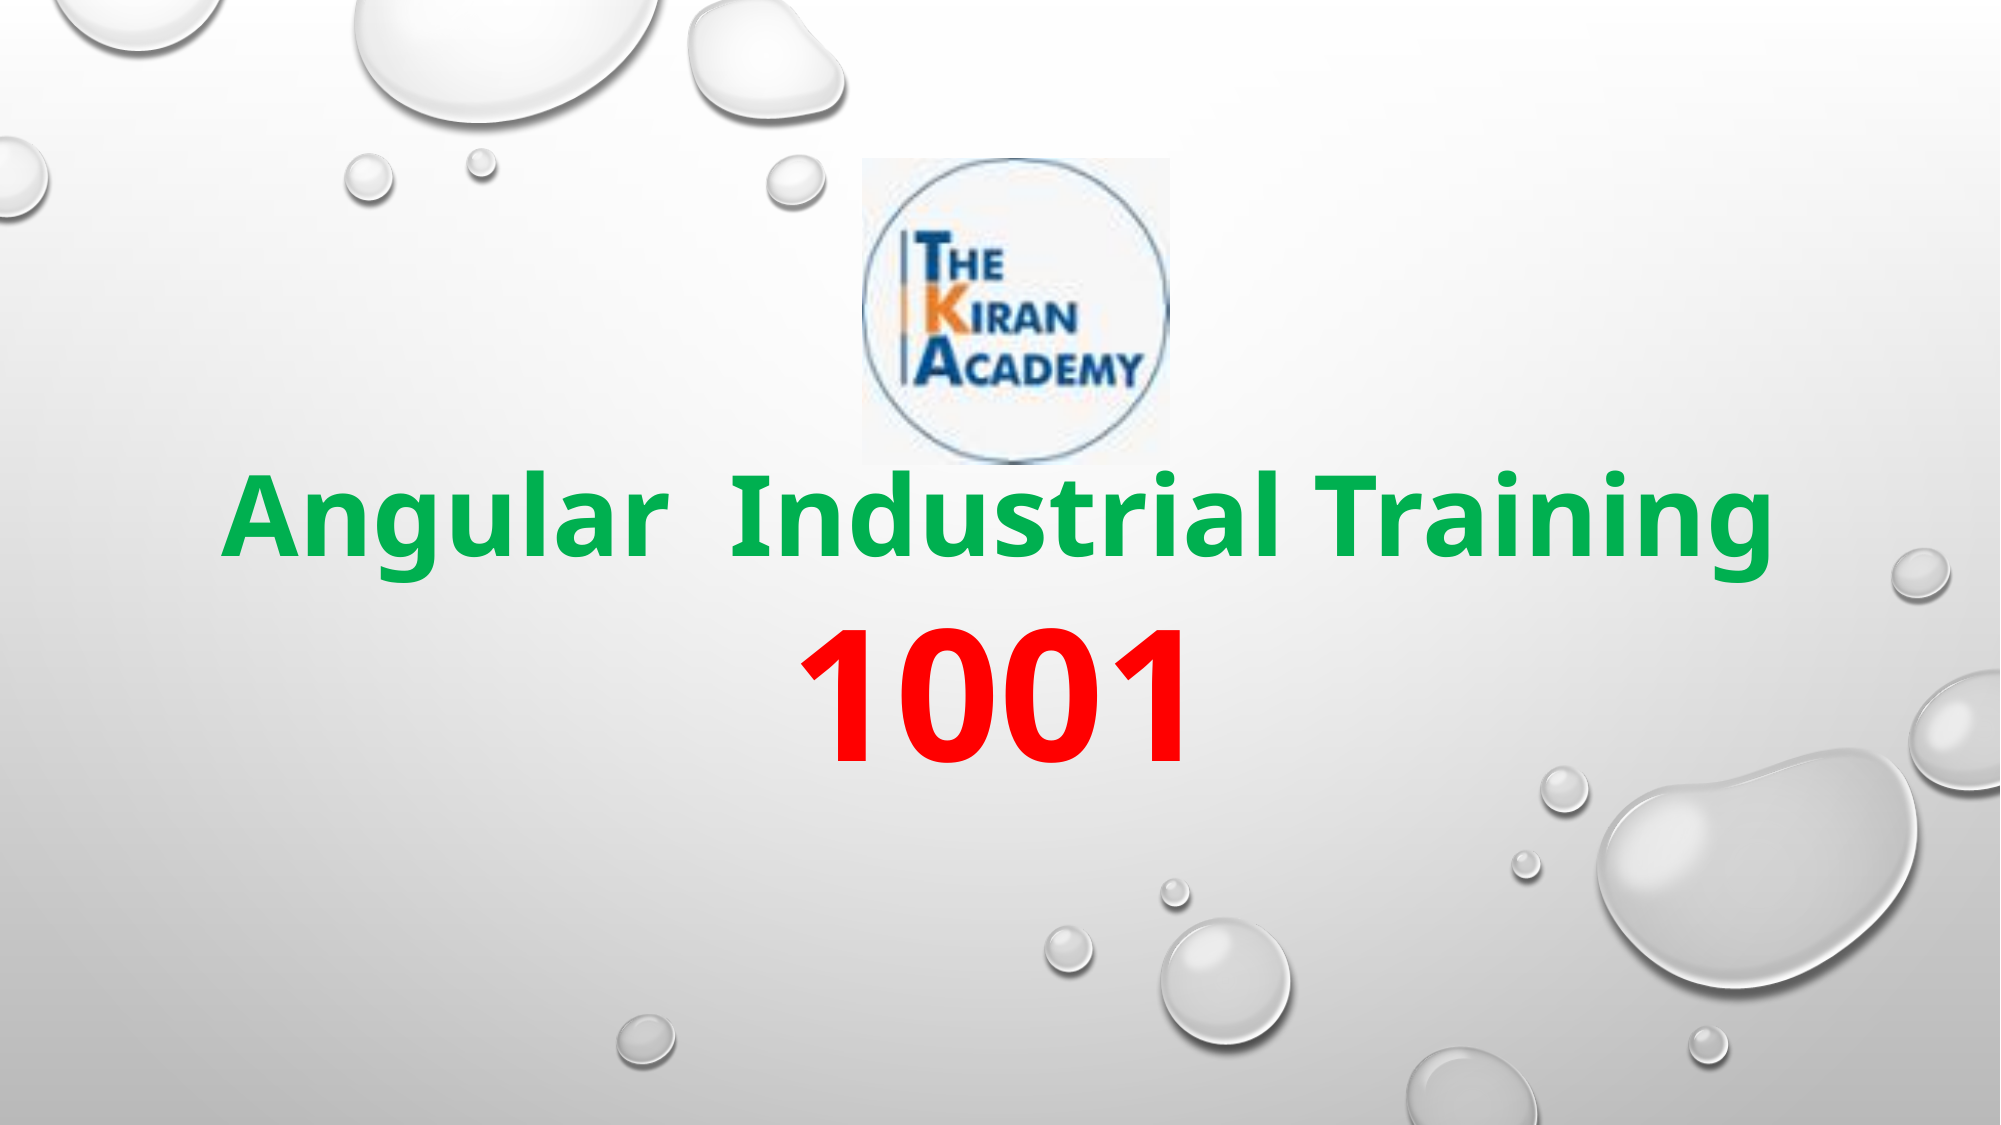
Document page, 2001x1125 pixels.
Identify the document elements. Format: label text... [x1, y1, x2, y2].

text_box Angular Industrial Training 1001 [206, 435, 1794, 806]
picture [0, 0, 2000, 1125]
